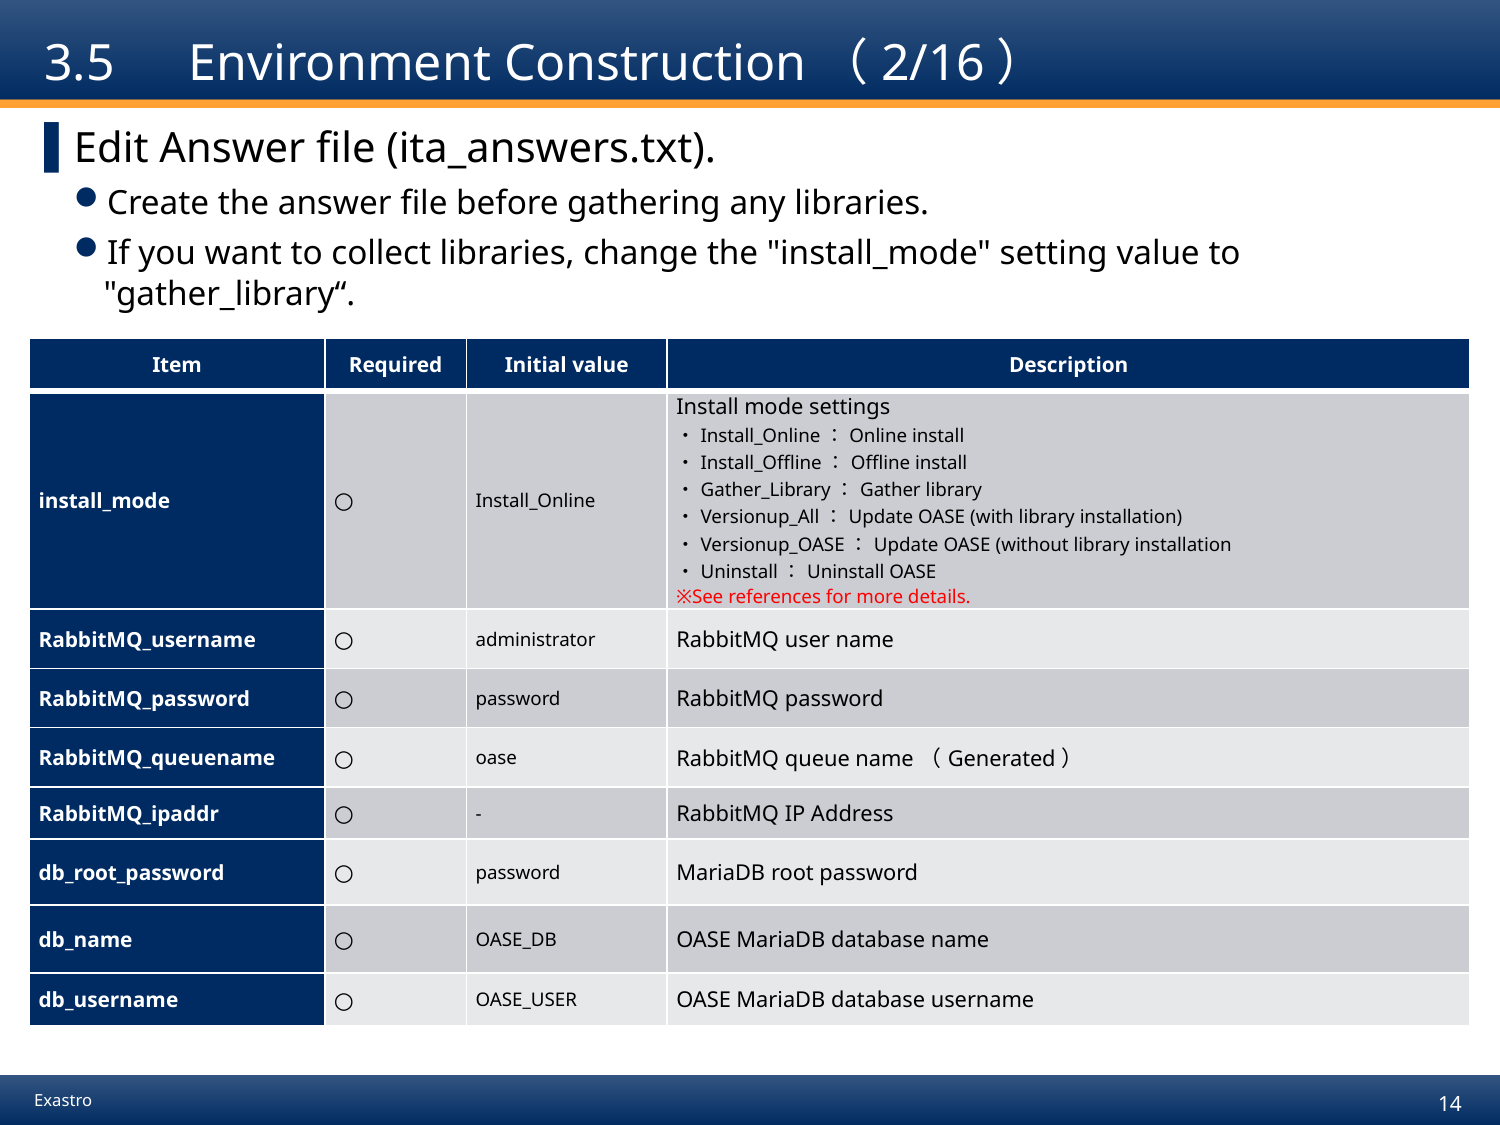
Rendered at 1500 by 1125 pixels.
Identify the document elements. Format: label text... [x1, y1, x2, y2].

table_cell Install mode settings ・Install_Online：Online install ・Install_Offline：Offline install ・Gather_Library：Gather library ・Versionup_All：Update OASE (with library installation) ・Versionup_OASE：Update OASE (without library installation ・Uninstall：Uninstall OASE ※See references for more details. [668, 394, 1469, 608]
table_cell db_name [30, 906, 324, 972]
table_cell OASE MariaDB database username [668, 974, 1469, 1025]
picture [0, 0, 1500, 1125]
table_cell ○ [326, 840, 466, 904]
table_cell ○ [326, 788, 466, 838]
table_cell ○ [326, 394, 466, 608]
table_cell RabbitMQ_password [30, 669, 324, 727]
table_cell OASE MariaDB database name [668, 906, 1469, 972]
table_header Item [30, 339, 324, 388]
title 3.5 Environment Construction（2/16） [29, 18, 1471, 96]
table_cell password [467, 840, 666, 904]
table_cell password [467, 669, 666, 727]
table_cell OASE_USER [467, 974, 666, 1025]
table_cell OASE_DB [467, 906, 666, 972]
table_cell oase [467, 728, 666, 786]
table_cell db_root_password [30, 840, 324, 904]
table_cell ○ [326, 669, 466, 727]
table_cell ○ [326, 974, 466, 1025]
table_cell RabbitMQ_ipaddr [30, 788, 324, 838]
table_cell RabbitMQ queue name（Generated） [668, 728, 1469, 786]
table_cell RabbitMQ password [668, 669, 1469, 727]
list Edit Answer file (ita_answers.txt). Create the answer file before gathering any libraries. If you want to collect libraries, change the "install_mode" setting value to "gather_library“. [29, 113, 1500, 1035]
table_cell ○ [326, 610, 466, 668]
table_cell install_mode [30, 394, 324, 608]
table_cell ○ [326, 728, 466, 786]
table_cell db_username [30, 974, 324, 1025]
table_cell - [467, 788, 666, 838]
table_header Initial value [467, 339, 666, 388]
table_cell ○ [326, 906, 466, 972]
table_header Required [326, 339, 466, 388]
table_cell RabbitMQ IP Address [668, 788, 1469, 838]
table_cell Install_Online [467, 394, 666, 608]
table_cell RabbitMQ_queuename [30, 728, 324, 786]
table_header Description [668, 339, 1469, 388]
table_cell MariaDB root password [668, 840, 1469, 904]
table_cell RabbitMQ_username [30, 610, 324, 668]
table_cell administrator [467, 610, 666, 668]
table_cell RabbitMQ user name [668, 610, 1469, 668]
